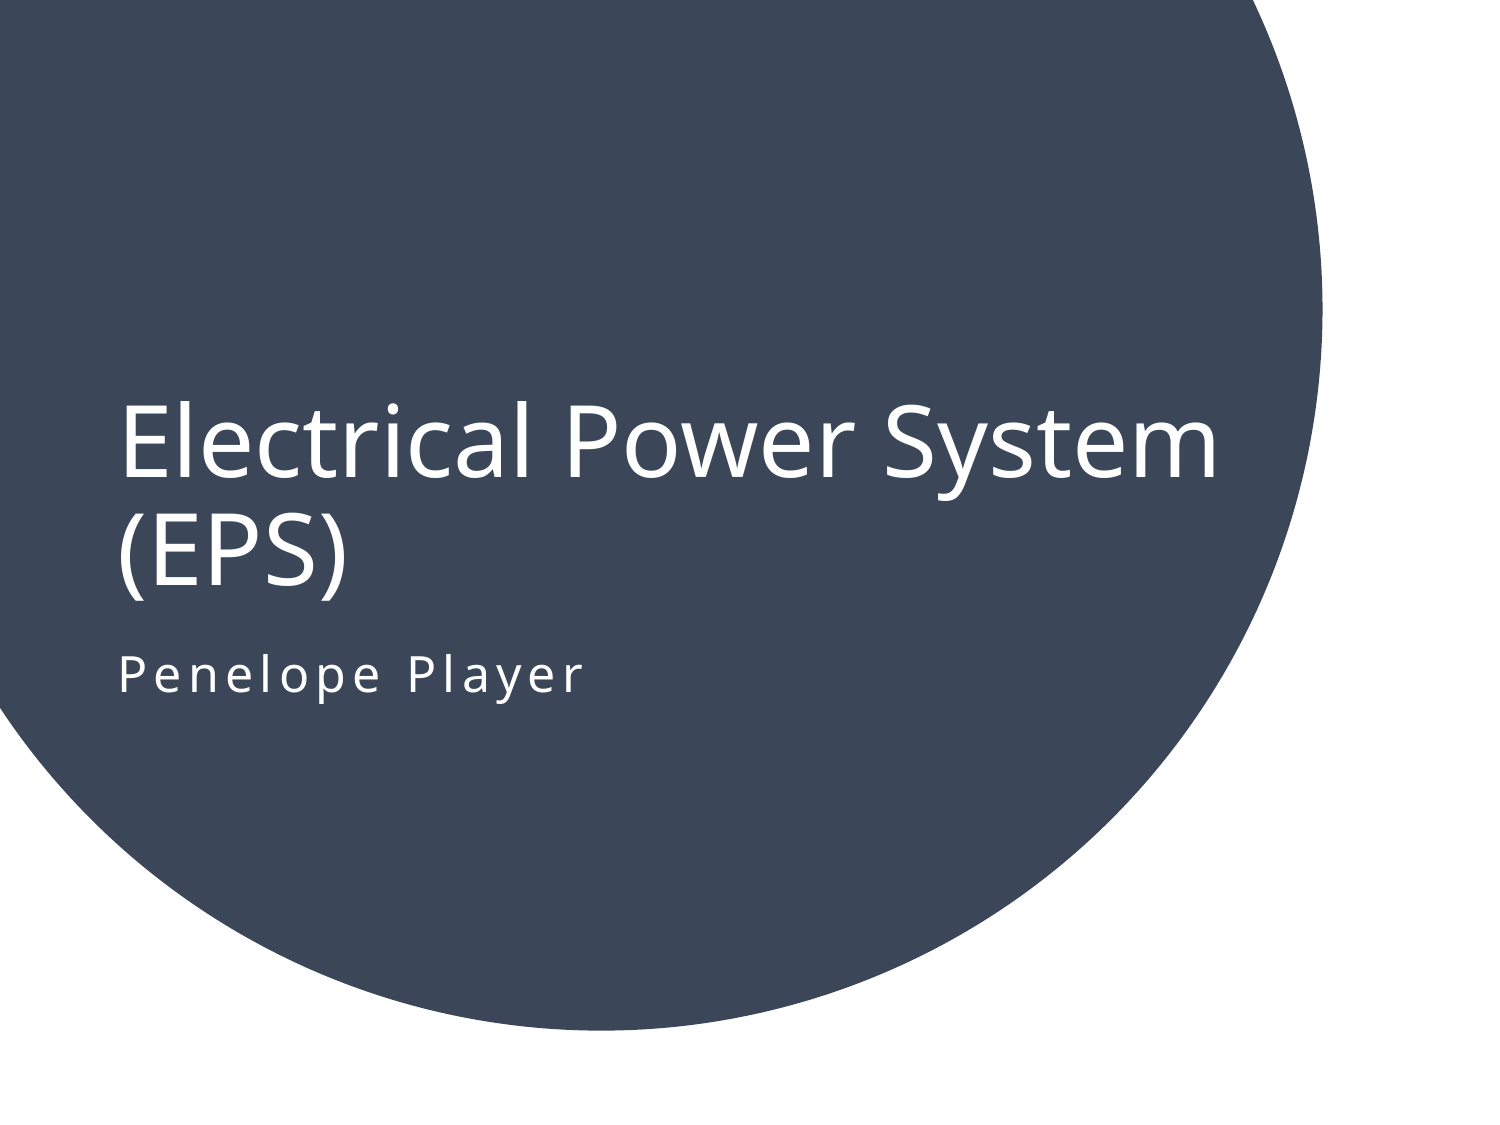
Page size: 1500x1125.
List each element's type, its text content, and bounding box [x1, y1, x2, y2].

list Penelope Player [102, 641, 1397, 999]
title Electrical Power System (EPS) [102, 280, 1397, 615]
